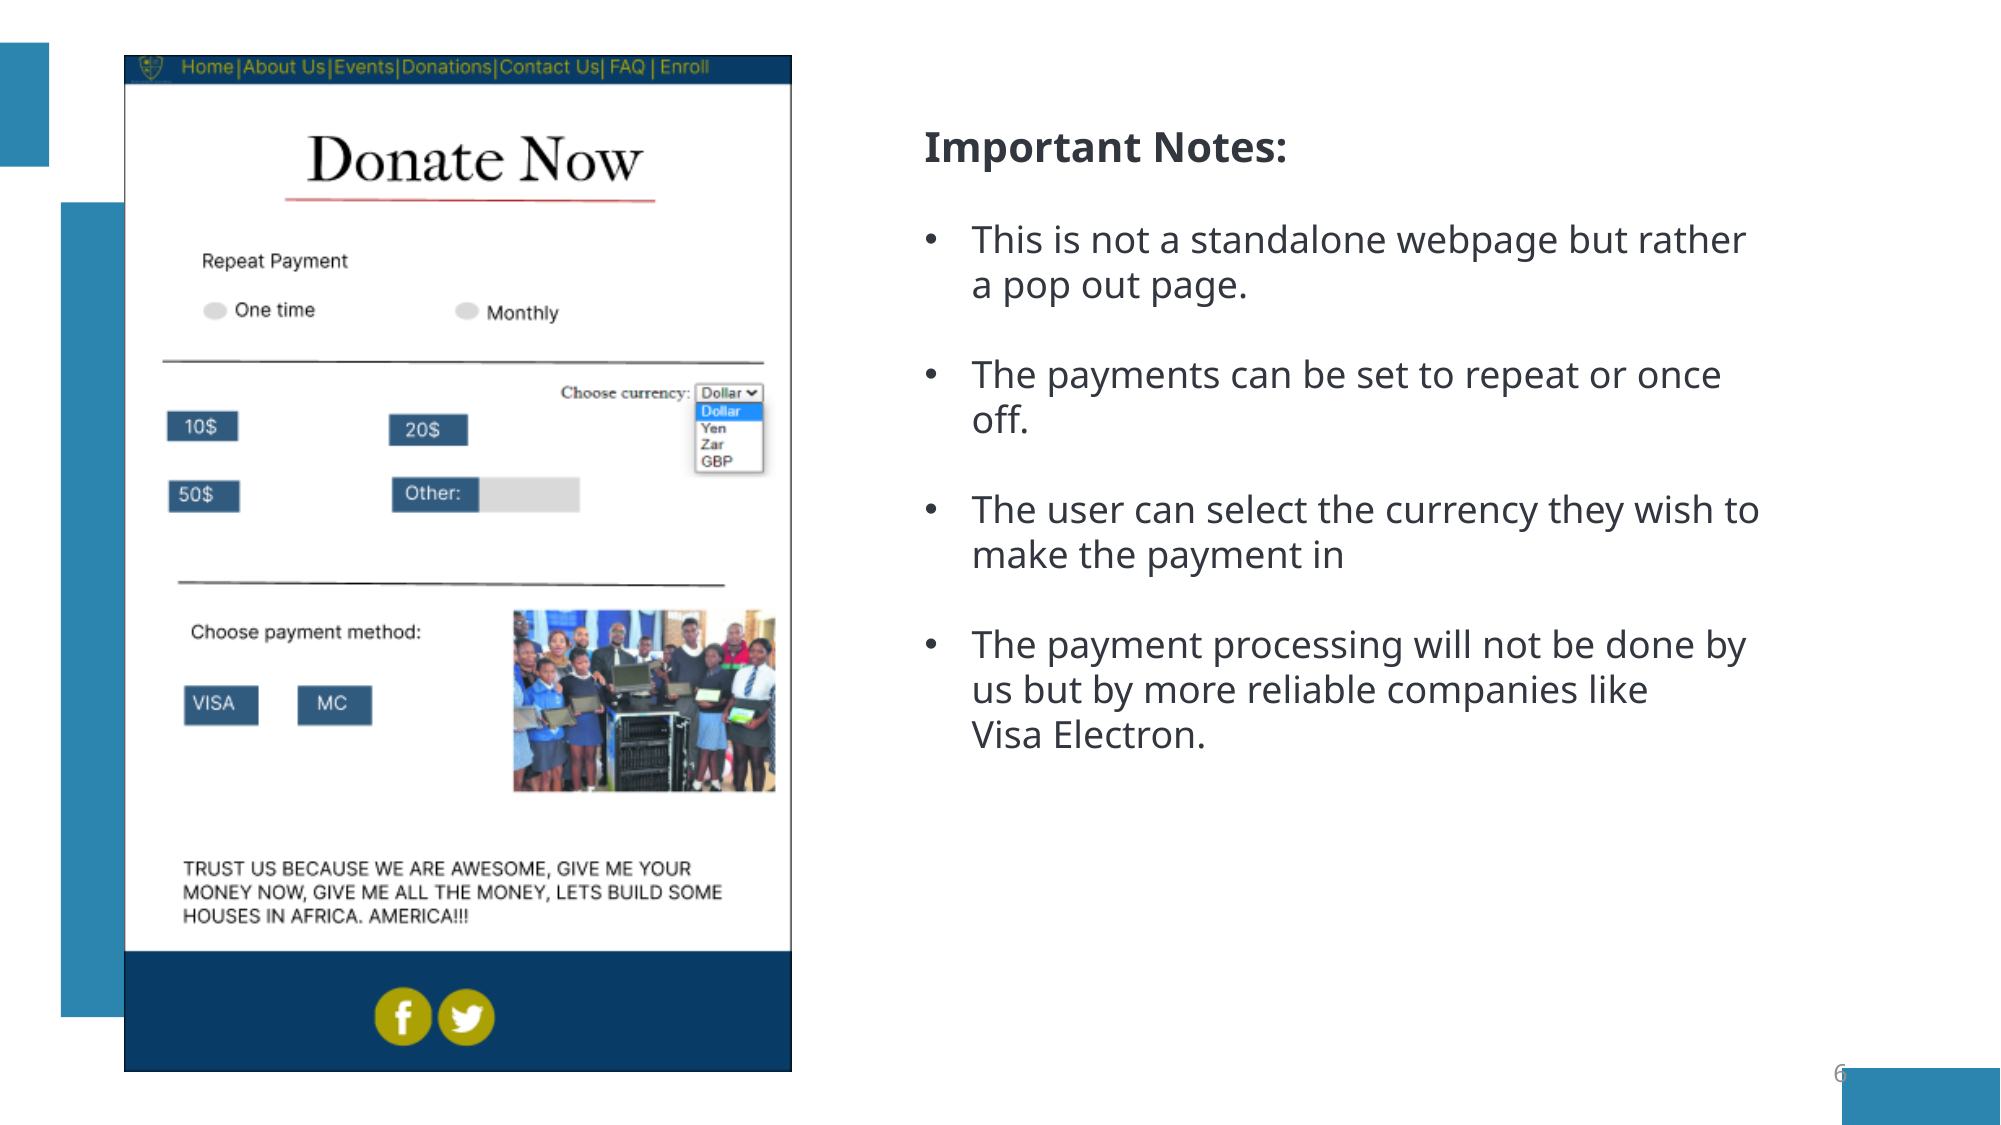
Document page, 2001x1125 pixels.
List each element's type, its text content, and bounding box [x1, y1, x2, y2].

text_box Important Notes: This is not a standalone webpage but rather a pop out page. The payments can be set to repeat or once off. The user can select the currency they wish to make the payment in The payment processing will not be done by us but by more reliable companies like Visa Electron. [909, 113, 1780, 764]
slide_number 6 [1412, 1042, 1863, 1103]
picture [124, 55, 792, 1072]
